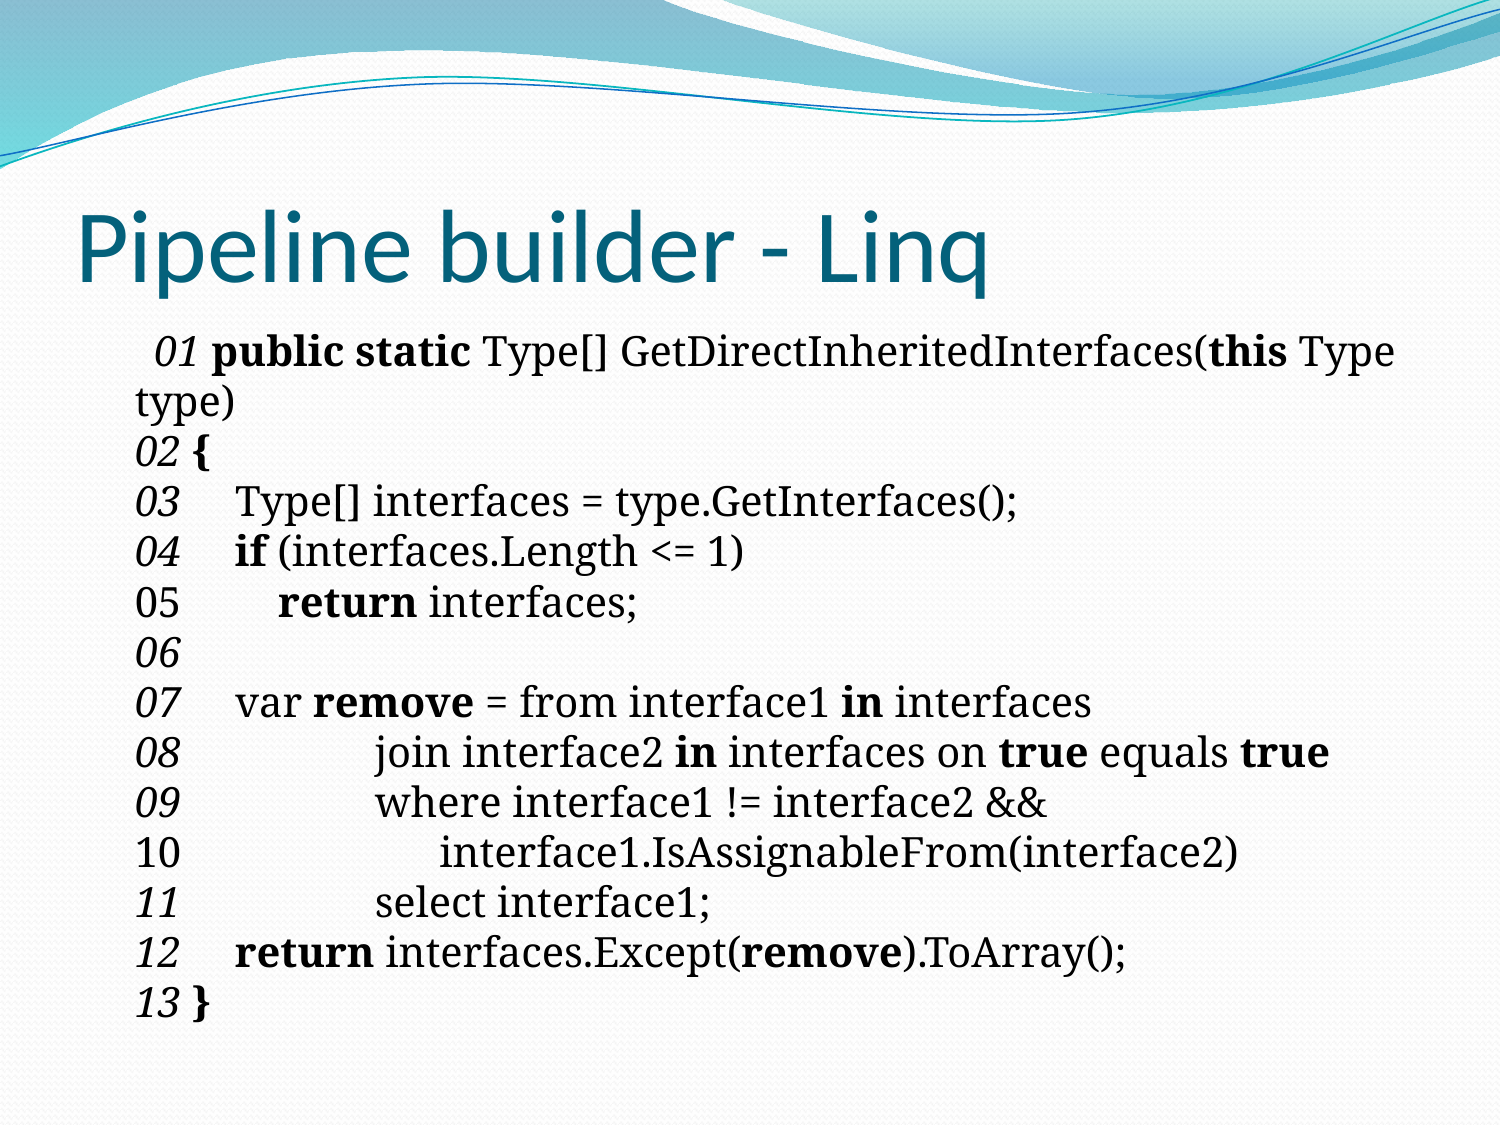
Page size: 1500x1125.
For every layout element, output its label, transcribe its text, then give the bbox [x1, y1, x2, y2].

title Pipeline builder - Linq [75, 115, 1425, 303]
list 01 public static Type[] GetDirectInheritedInterfaces(this Type type) 02 { 03 Type[] interfaces = type.GetInterfaces(); 04 if (interfaces.Length <= 1) 05 return interfaces; 06 07 var remove = from interface1 in interfaces 08 join interface2 in interfaces on true equals true 09 where interface1 != interface2 && 10 interface1.IsAssignableFrom(interface2) 11 select interface1; 12 return interfaces.Except(remove).ToArray(); 13 } [75, 317, 1425, 1038]
